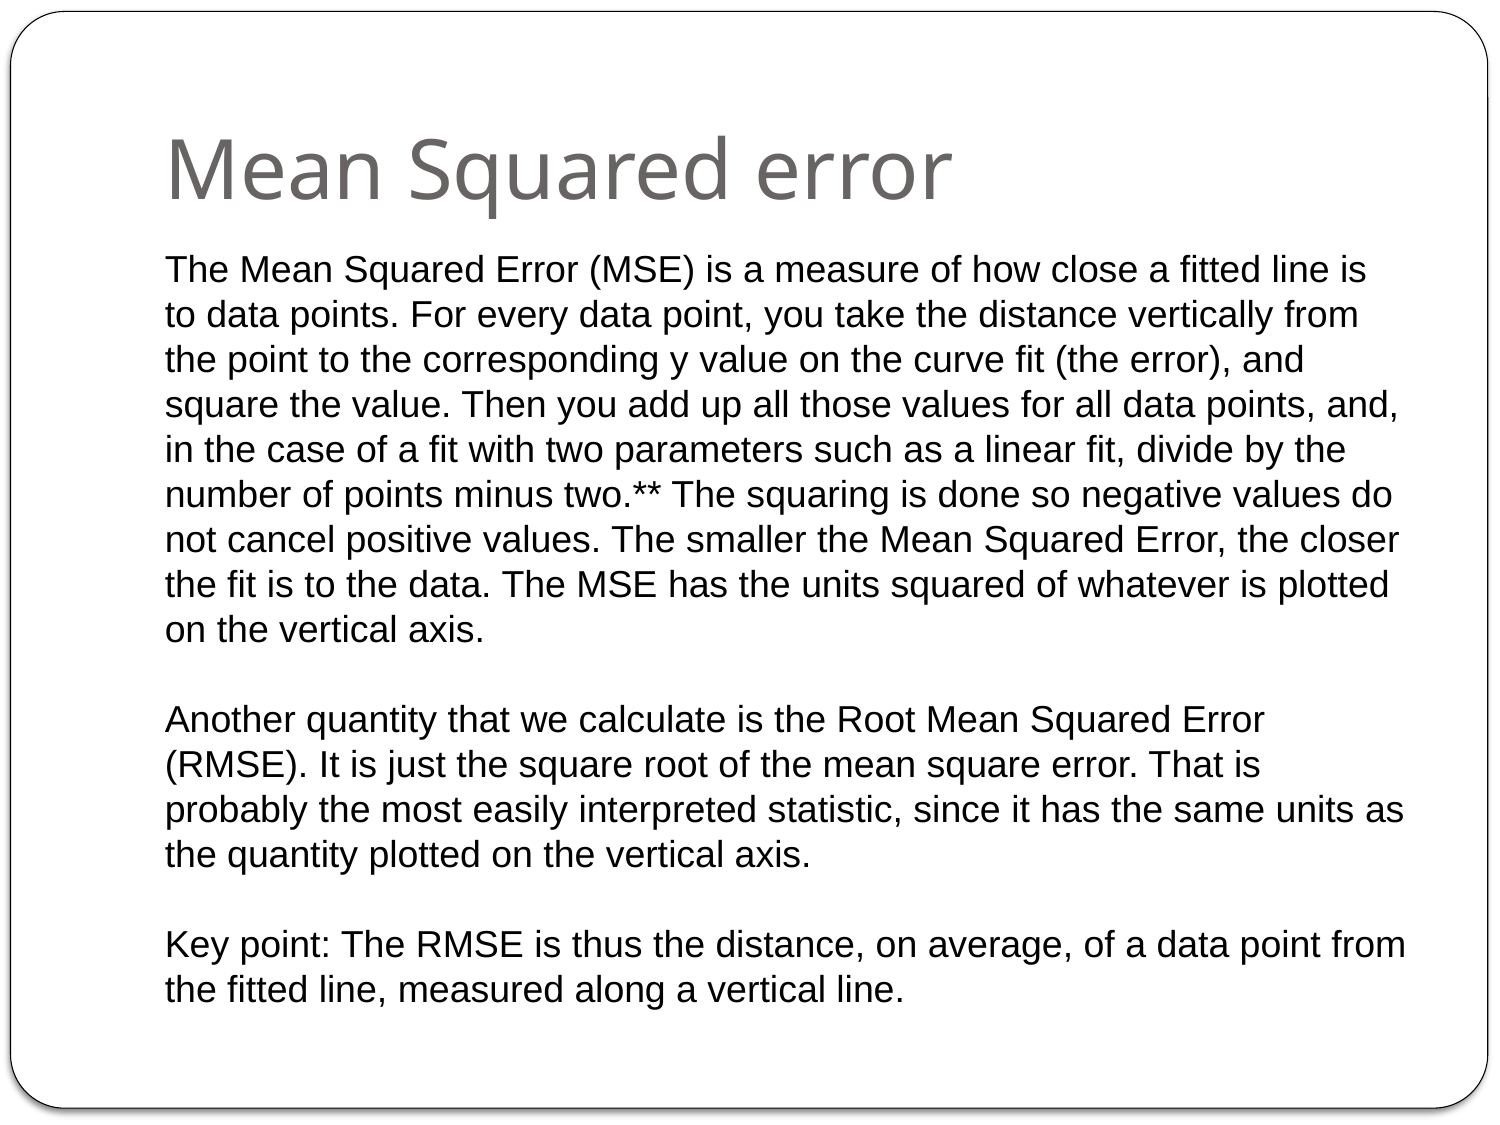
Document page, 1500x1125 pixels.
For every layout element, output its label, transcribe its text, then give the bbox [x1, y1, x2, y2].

text_box The Mean Squared Error (MSE) is a measure of how close a fitted line is to data points. For every data point, you take the distance vertically from the point to the corresponding y value on the curve fit (the error), and square the value. Then you add up all those values for all data points, and, in the case of a fit with two parameters such as a linear fit, divide by the number of points minus two.** The squaring is done so negative values do not cancel positive values. The smaller the Mean Squared Error, the closer the fit is to the data. The MSE has the units squared of whatever is plotted on the vertical axis. Another quantity that we calculate is the Root Mean Squared Error (RMSE). It is just the square root of the mean square error. That is probably the most easily interpreted statistic, since it has the same units as the quantity plotted on the vertical axis. Key point: The RMSE is thus the distance, on average, of a data point from the fitted line, measured along a vertical line. [149, 237, 1424, 987]
text_box Mean Squared error [149, 45, 1424, 232]
